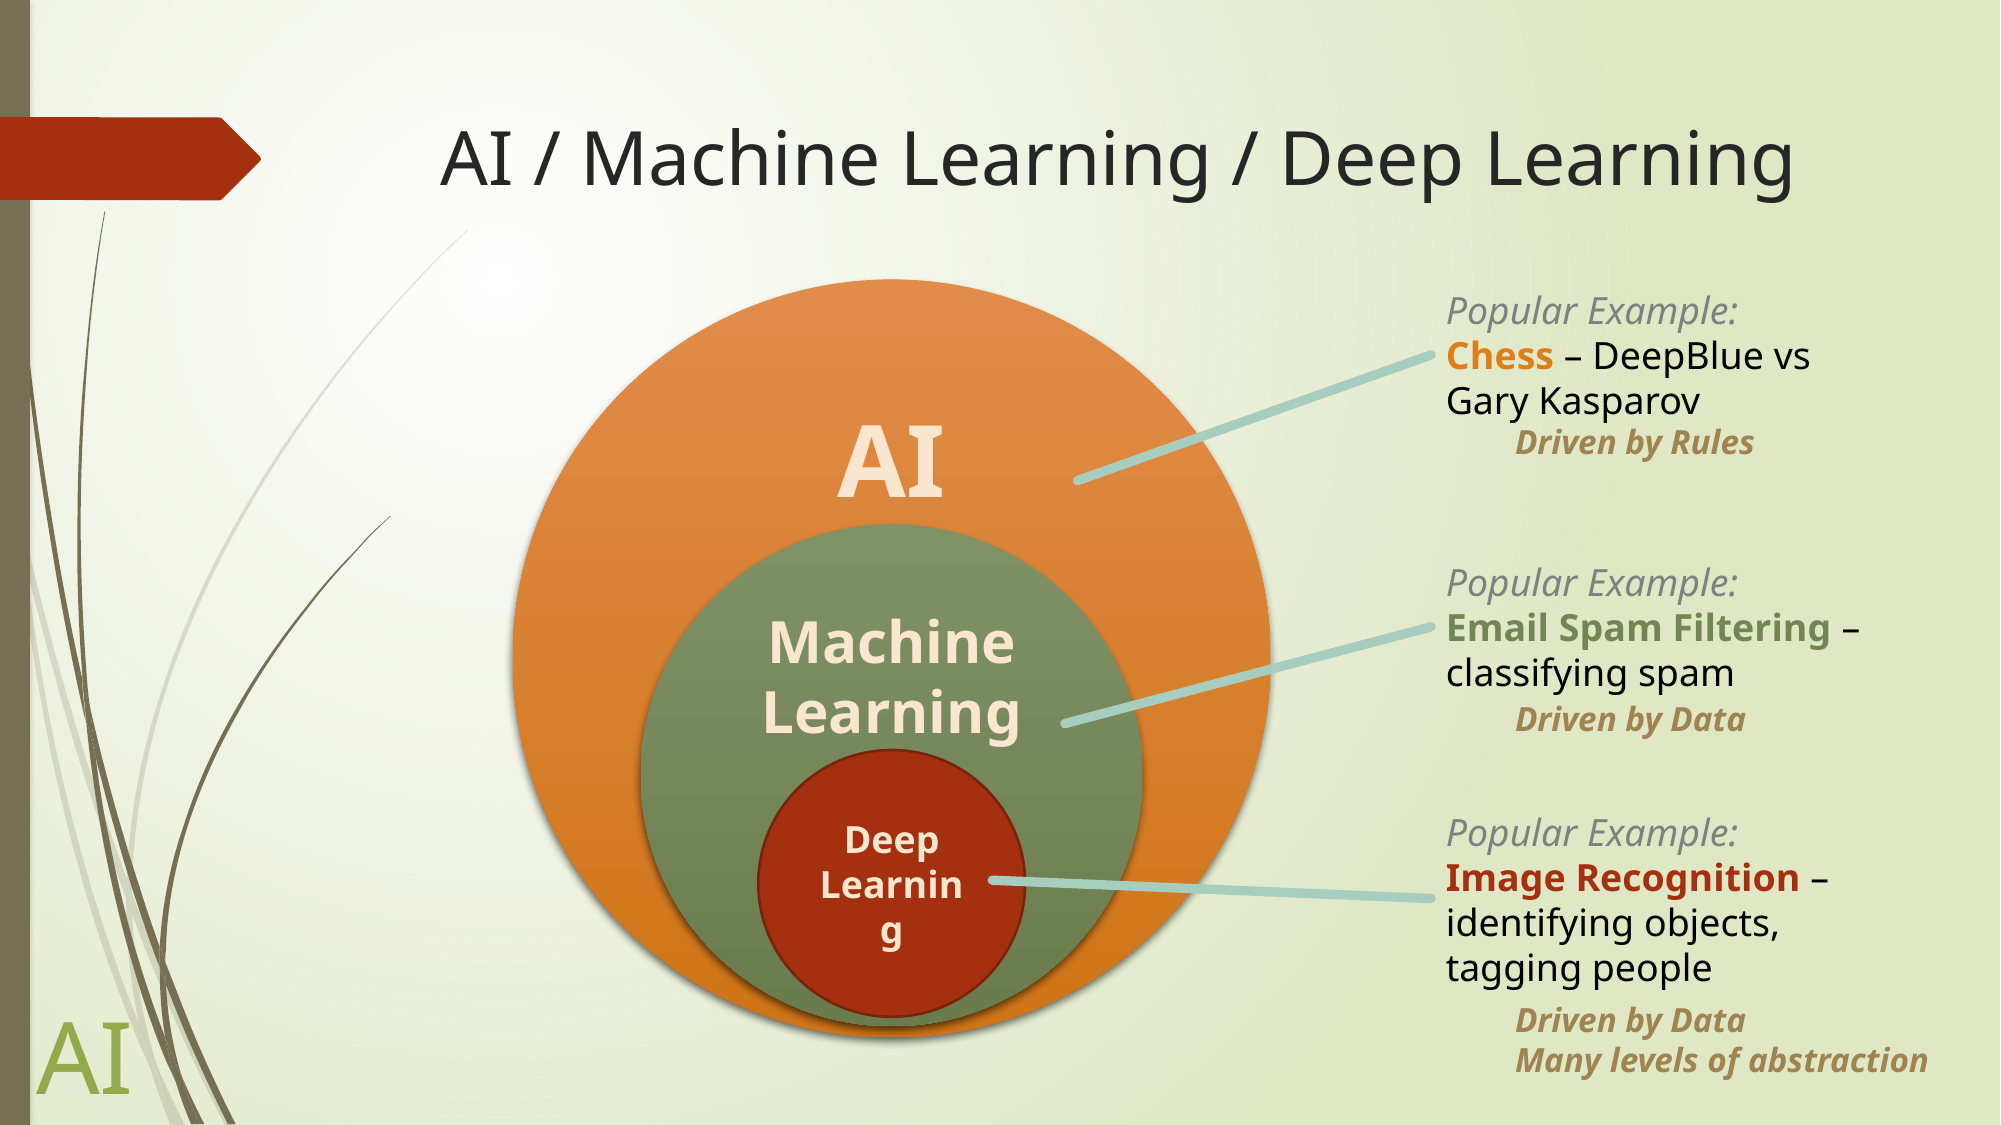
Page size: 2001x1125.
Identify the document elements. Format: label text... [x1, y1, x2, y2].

text_box Popular Example: Image Recognition – identifying objects, tagging people [1431, 801, 1889, 996]
text_box Popular Example: Chess – DeepBlue vs Gary Kasparov [1431, 280, 1889, 430]
text_box Driven by Rules [1500, 413, 1869, 469]
text_box Popular Example: Email Spam Filtering – classifying spam [1431, 551, 1889, 702]
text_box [1064, 627, 1432, 724]
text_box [1077, 355, 1432, 481]
title AI / Machine Learning / Deep Learning [425, 102, 1974, 313]
text_box AI [512, 279, 1270, 1034]
text_box Driven by Data Many levels of abstraction [1500, 992, 1985, 1087]
text_box Machine Learning [640, 524, 1143, 1027]
text_box Deep Learning [756, 748, 1027, 1019]
text_box Driven by Data [1500, 690, 1861, 746]
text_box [992, 879, 1432, 900]
